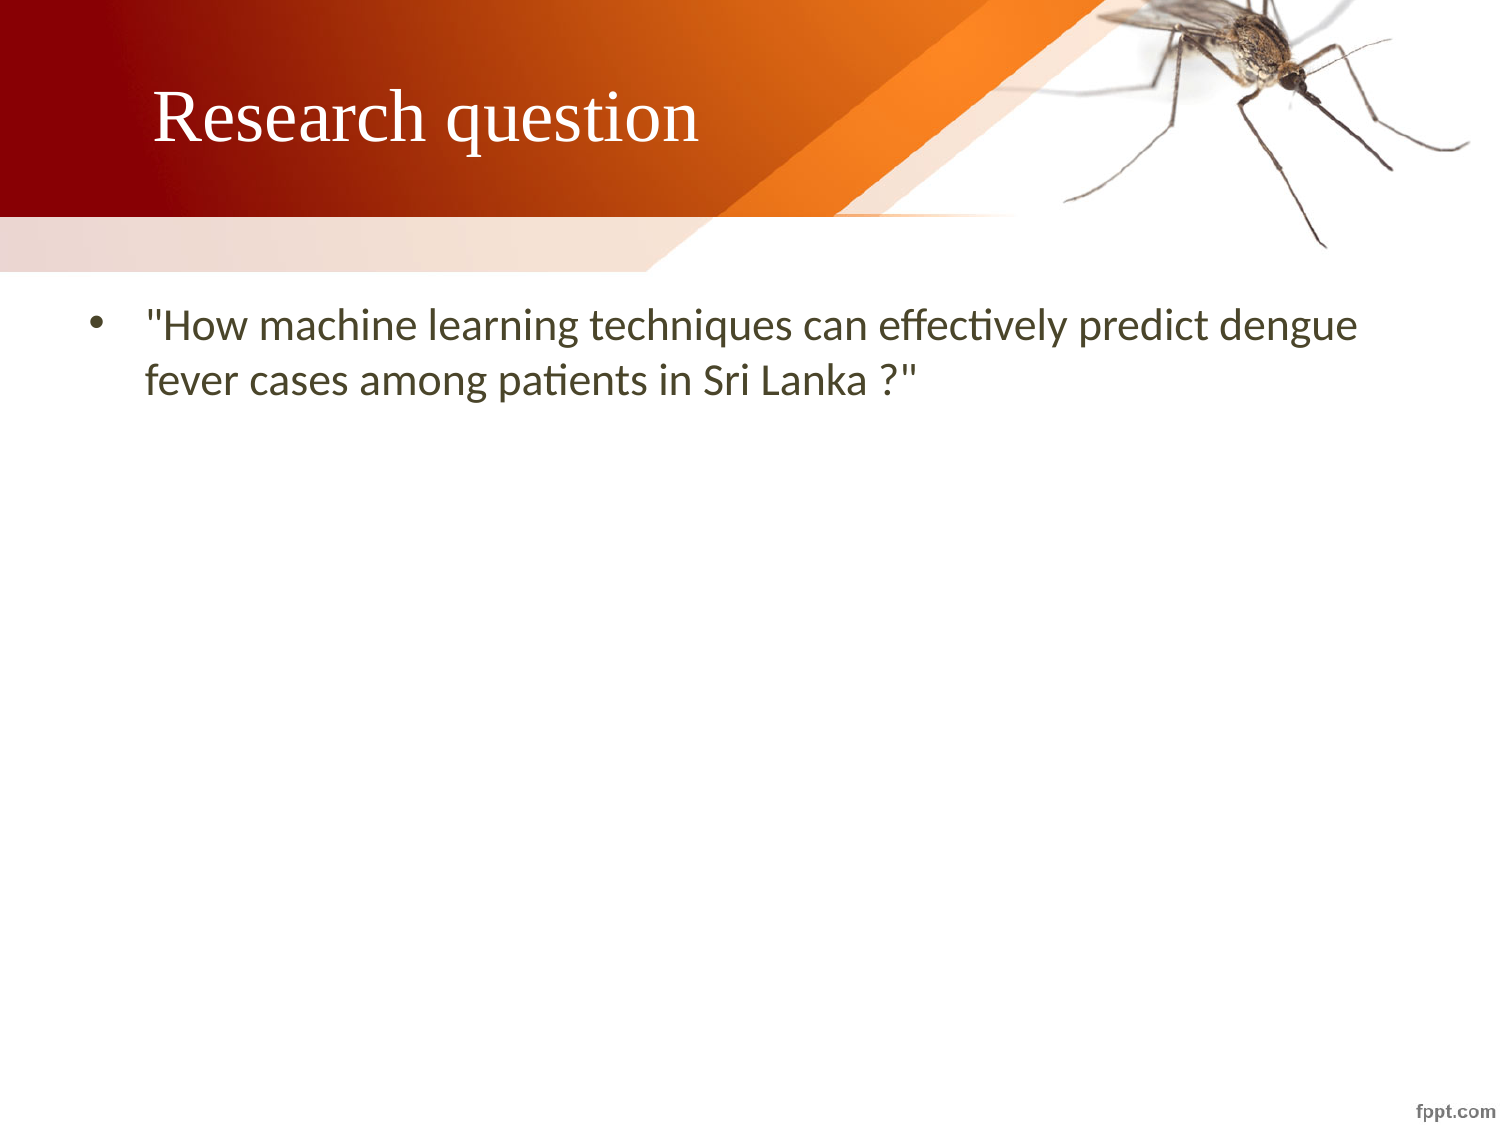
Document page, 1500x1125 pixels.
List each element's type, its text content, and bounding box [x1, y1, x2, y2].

picture [0, 0, 1500, 1125]
title Research question [4, 38, 715, 185]
list "How machine learning techniques can effectively predict dengue fever cases among patients in Sri Lanka ?" [73, 286, 1424, 980]
